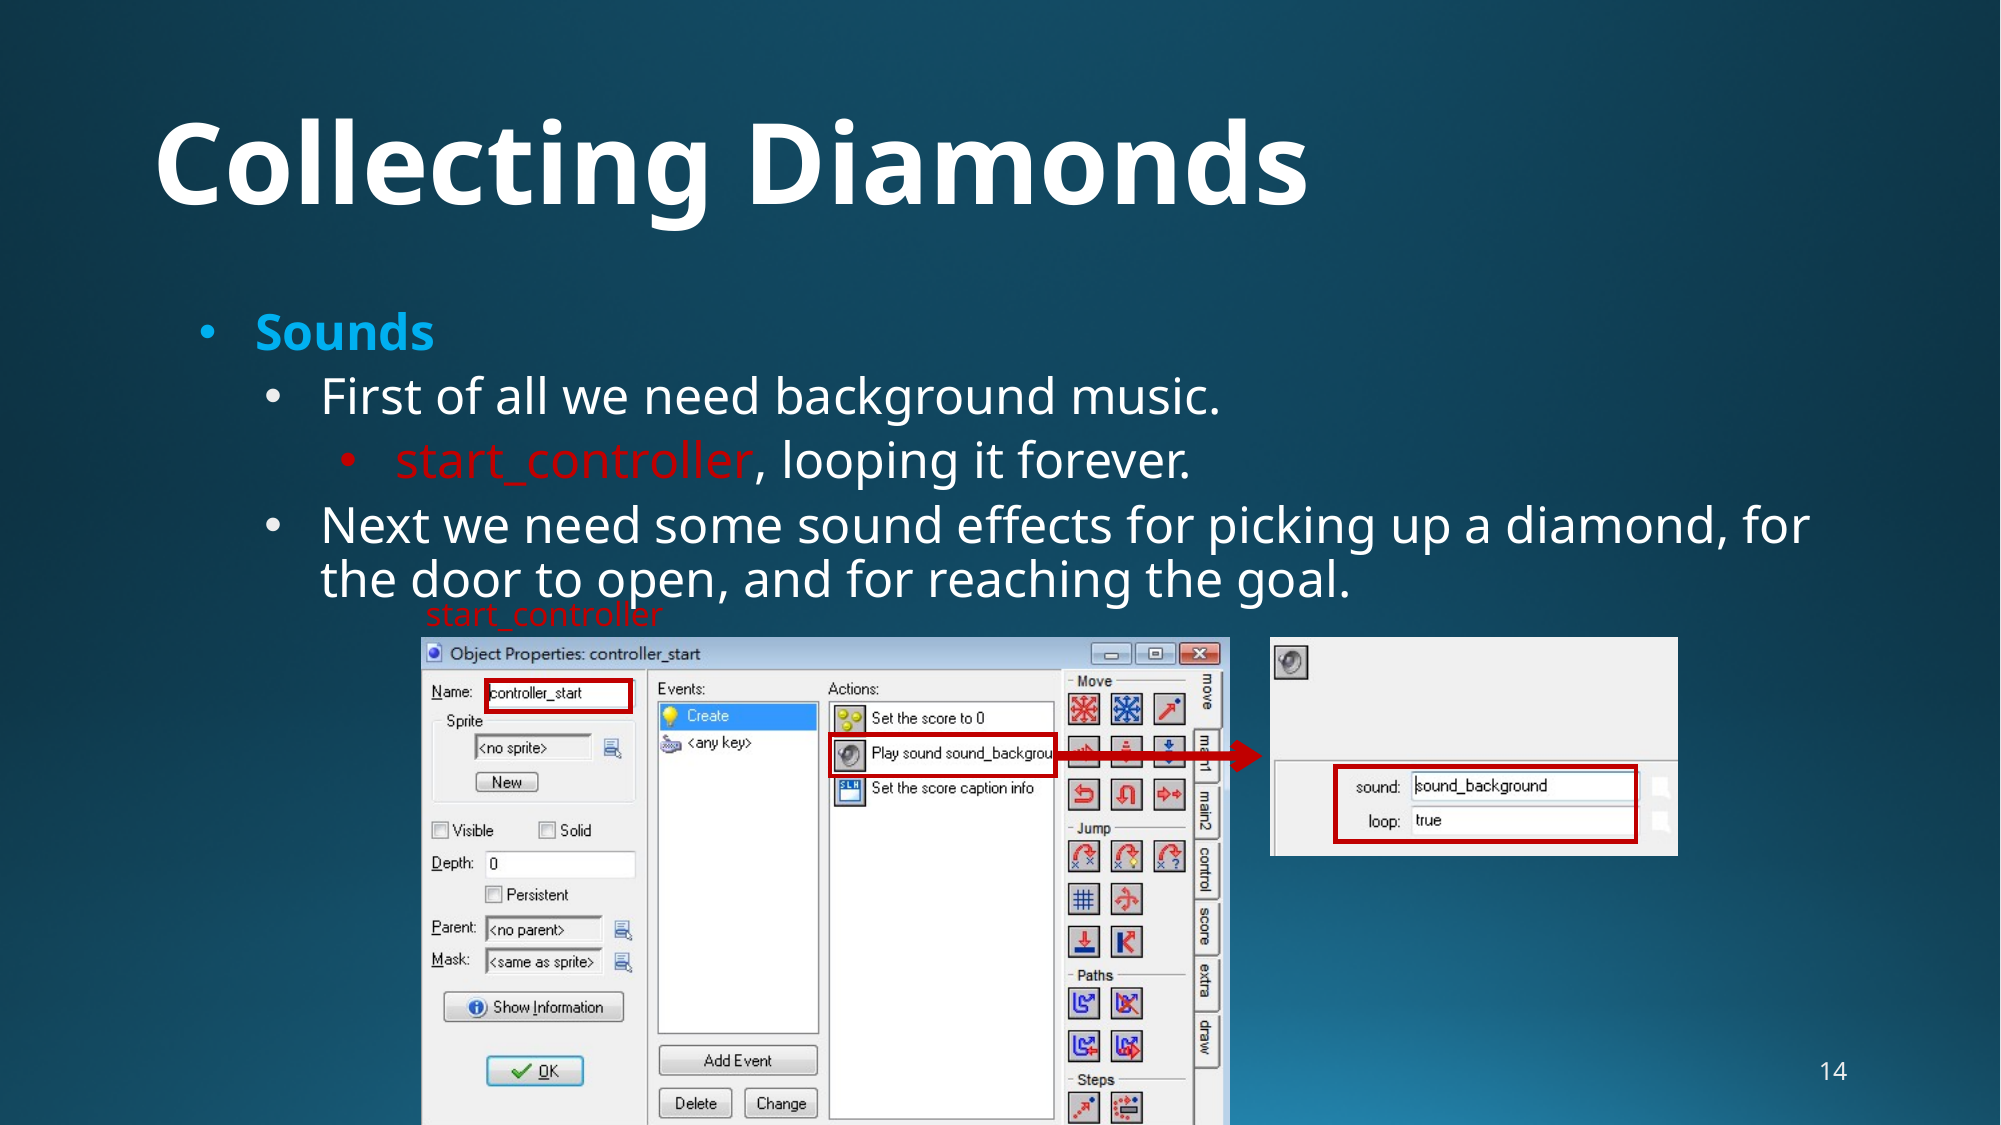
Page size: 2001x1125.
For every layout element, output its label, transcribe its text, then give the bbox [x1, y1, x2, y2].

picture [0, 0, 2001, 1125]
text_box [410, 573, 1678, 1125]
slide_number 14 [1678, 1042, 1863, 1103]
title Collecting Diamonds [137, 59, 1863, 278]
list Sounds First of all we need background music. start_controller, looping it forever. Next we need some sound effects for picking up a diamond, for the door to open, and for reaching the goal. [183, 299, 1863, 1014]
